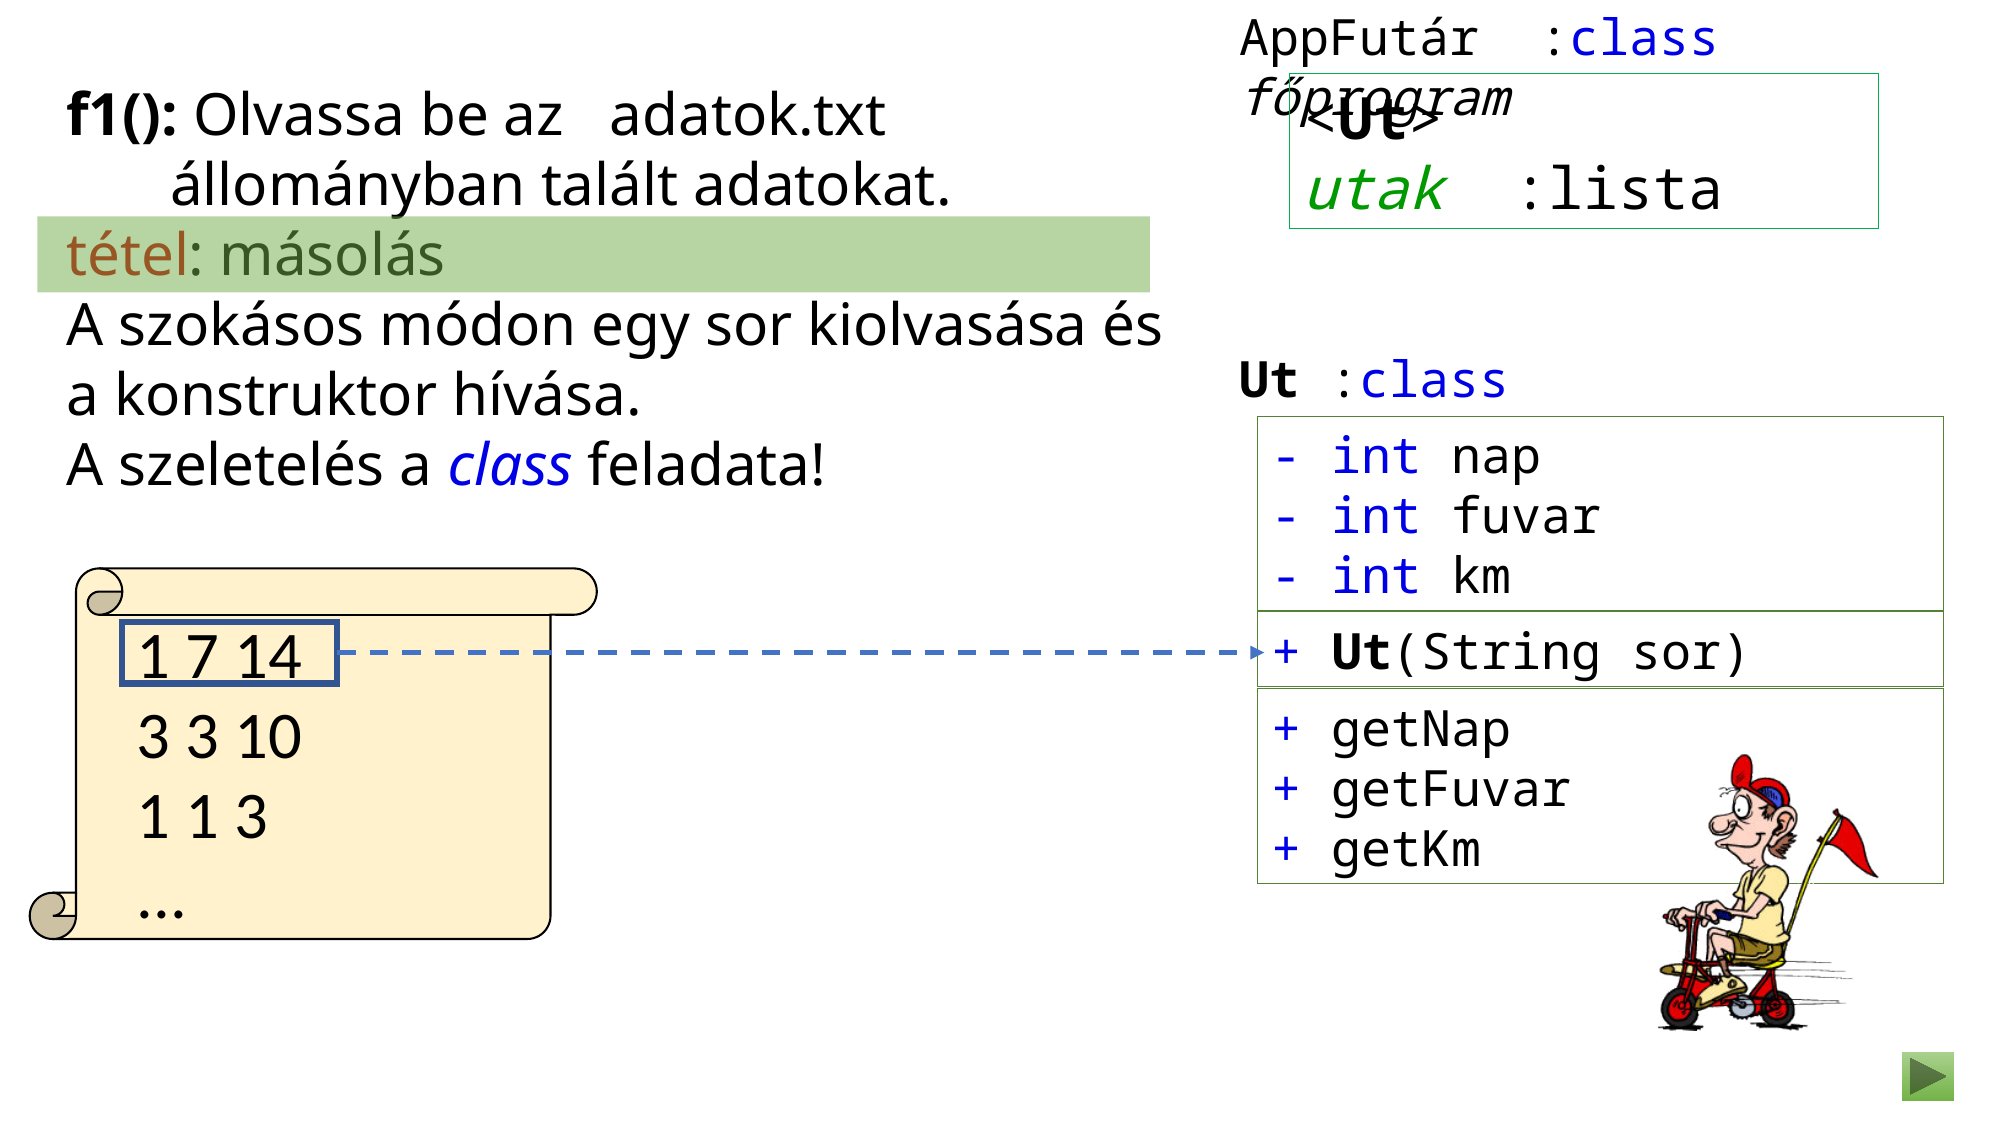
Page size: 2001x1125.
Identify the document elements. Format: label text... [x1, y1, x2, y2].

text_box [37, 216, 1150, 293]
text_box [29, 568, 597, 944]
text_box [1901, 1052, 1955, 1101]
picture [1658, 753, 1879, 1031]
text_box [1224, 340, 1955, 886]
text_box f1(): Olvassa be az adatok.txt állományban talált adatokat. tétel: másolás A szokásos módon egy sor kiolvasása és a konstruktor hívása. A szeletelés a class feladata! [51, 70, 1181, 505]
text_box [1224, 0, 1988, 160]
